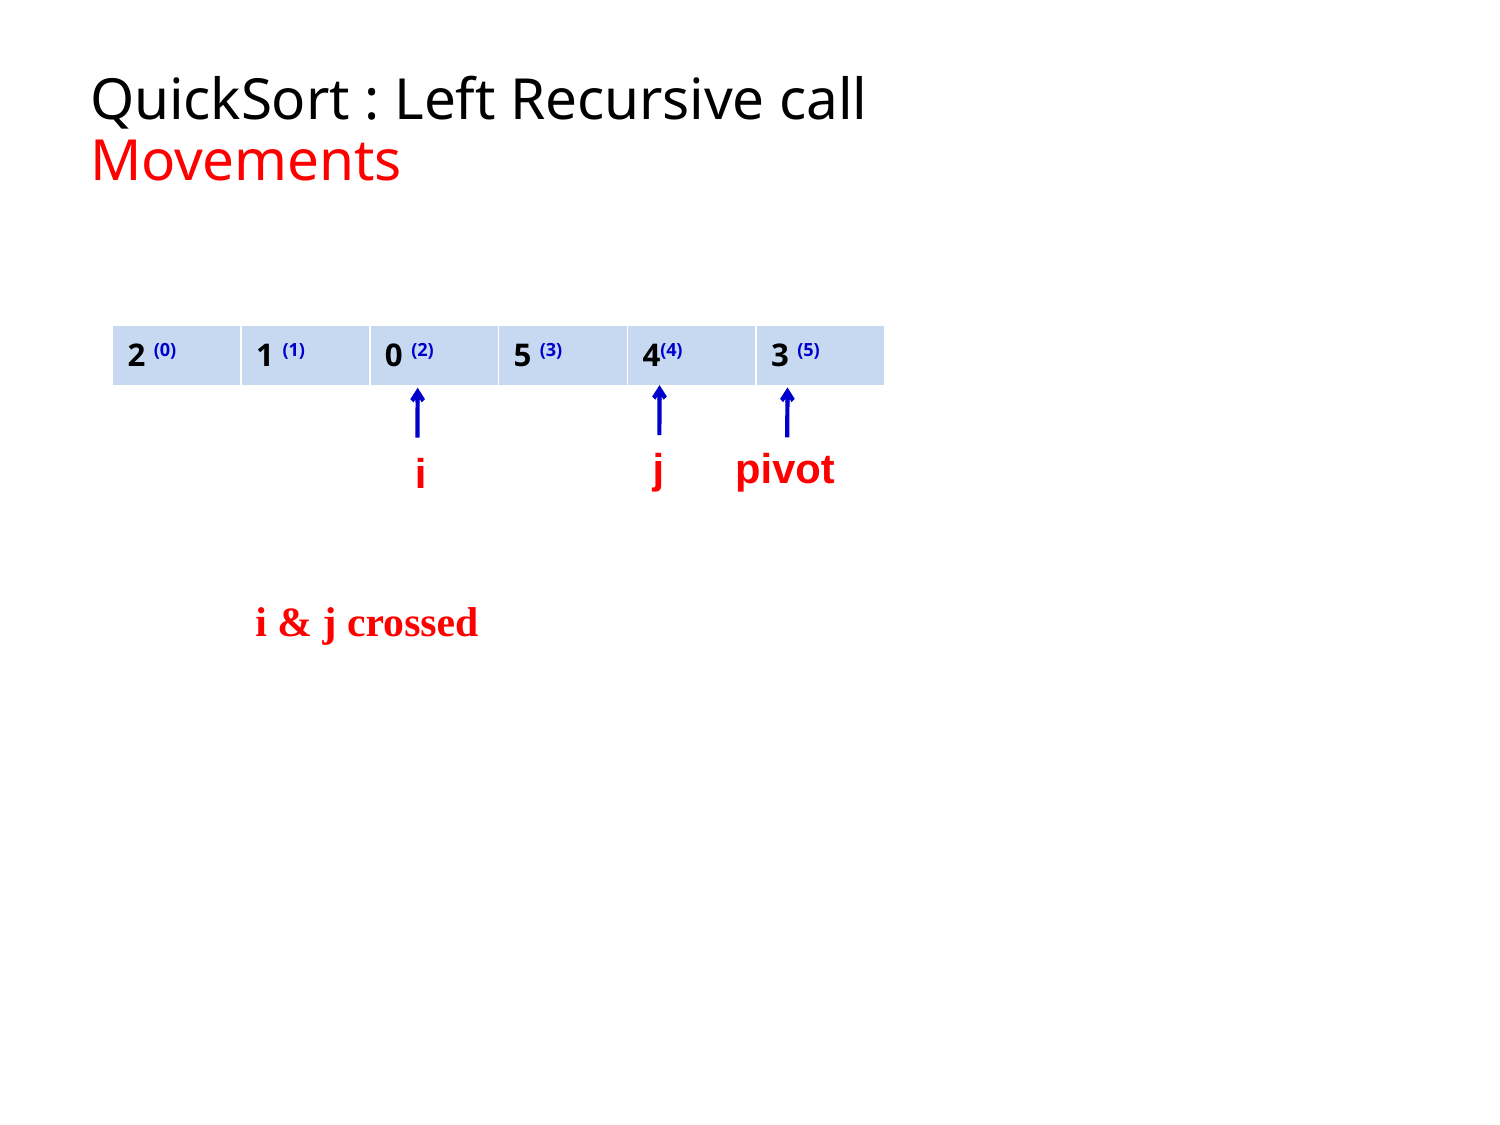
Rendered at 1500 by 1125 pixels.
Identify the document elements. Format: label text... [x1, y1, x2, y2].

table_header 1 (1) [242, 326, 369, 385]
text_box i & j crossed [240, 587, 494, 653]
table_header 0 (2) [371, 326, 498, 385]
text_box pivot [720, 434, 850, 500]
text_box i [400, 439, 442, 505]
table_header 5 (3) [499, 326, 627, 385]
title QuickSort : Left Recursive call Movements [75, 62, 1263, 200]
table_header 3 (5) [757, 326, 884, 385]
table_header 4(4) [628, 326, 755, 385]
text_box j [637, 434, 679, 500]
table_header 2 (0) [113, 326, 240, 385]
